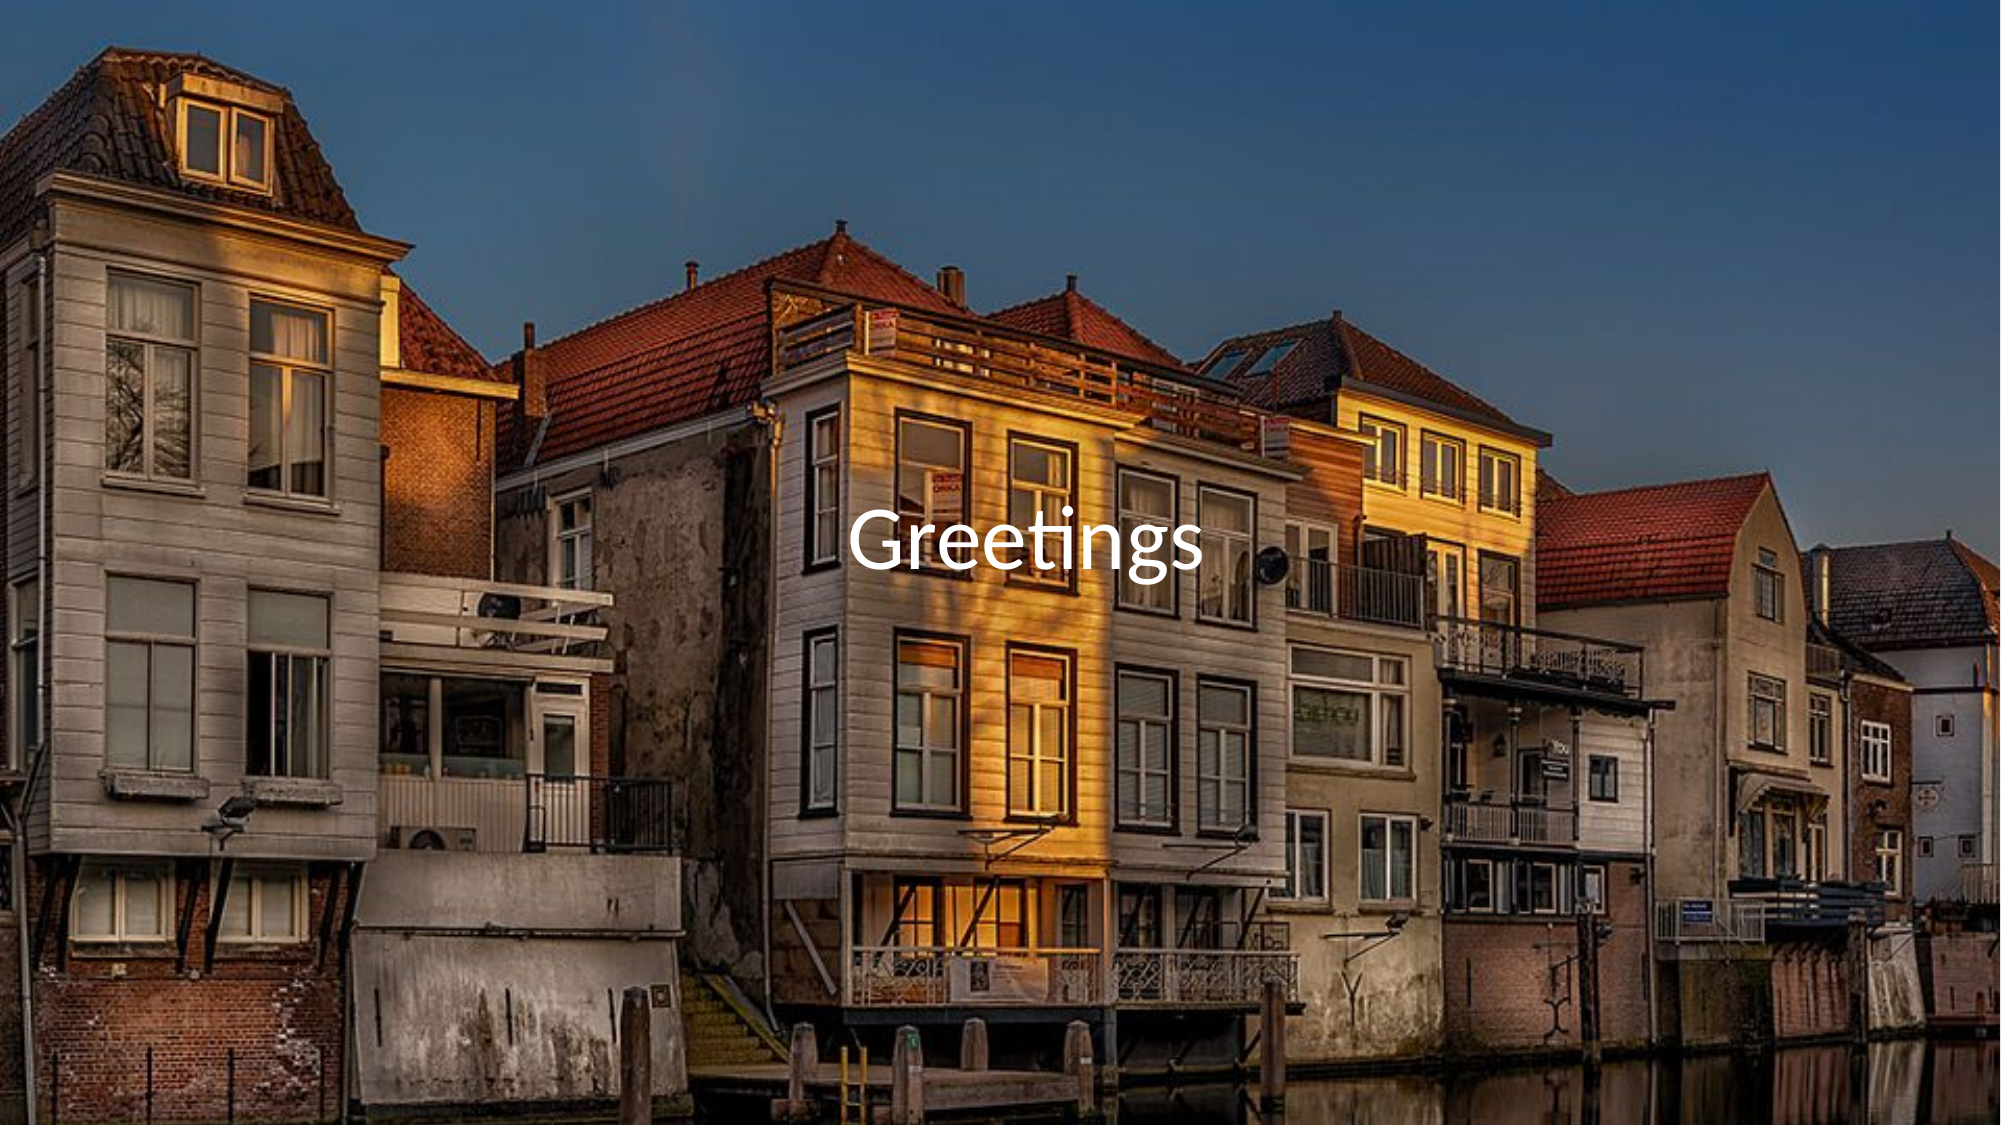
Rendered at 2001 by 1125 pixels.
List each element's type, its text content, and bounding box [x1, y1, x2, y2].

picture [0, 0, 2001, 1125]
title Greetings [176, 411, 1877, 654]
